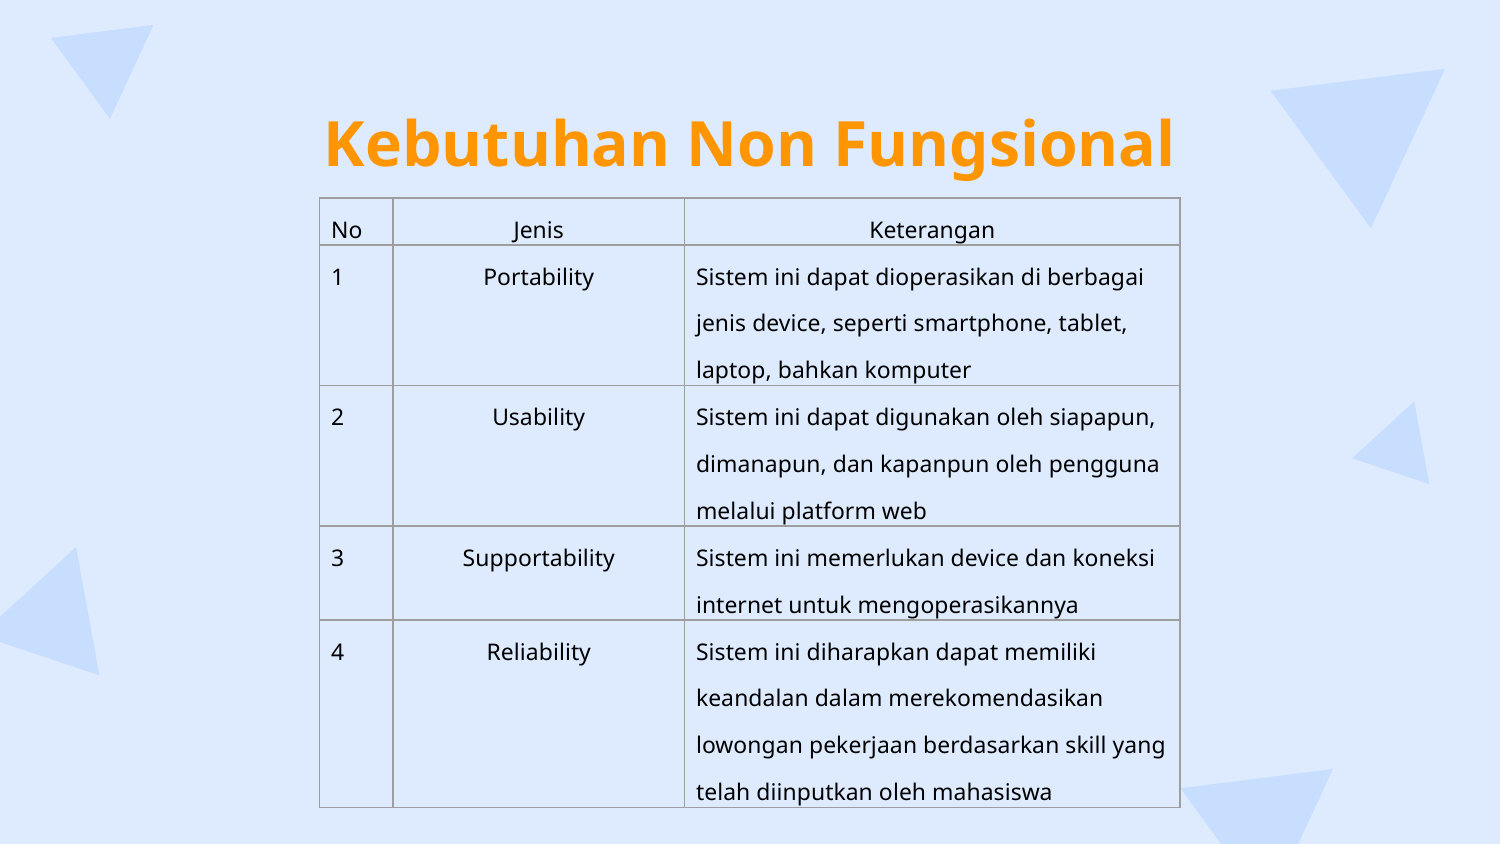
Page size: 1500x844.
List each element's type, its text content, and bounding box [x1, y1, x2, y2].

table_header Keterangan [685, 199, 1179, 244]
table_header No [320, 199, 392, 244]
table_cell Sistem ini memerlukan device dan koneksi internet untuk mengoperasikannya [685, 527, 1179, 619]
table_cell Portability [394, 246, 684, 385]
title Kebutuhan Non Fungsional [116, 88, 1383, 182]
table_cell Reliability [394, 621, 684, 807]
table_cell 4 [320, 621, 392, 807]
table_cell Sistem ini dapat dioperasikan di berbagai jenis device, seperti smartphone, tablet, laptop, bahkan komputer [685, 246, 1179, 385]
table_cell 2 [320, 386, 392, 525]
table_cell Supportability [394, 527, 684, 619]
table_header Jenis [394, 199, 684, 244]
table_cell Sistem ini dapat digunakan oleh siapapun, dimanapun, dan kapanpun oleh pengguna melalui platform web [685, 386, 1179, 525]
table_cell 1 [320, 246, 392, 385]
table_cell 3 [320, 527, 392, 619]
table_cell Usability [394, 386, 684, 525]
table_cell Sistem ini diharapkan dapat memiliki keandalan dalam merekomendasikan lowongan pekerjaan berdasarkan skill yang telah diinputkan oleh mahasiswa [685, 621, 1179, 807]
